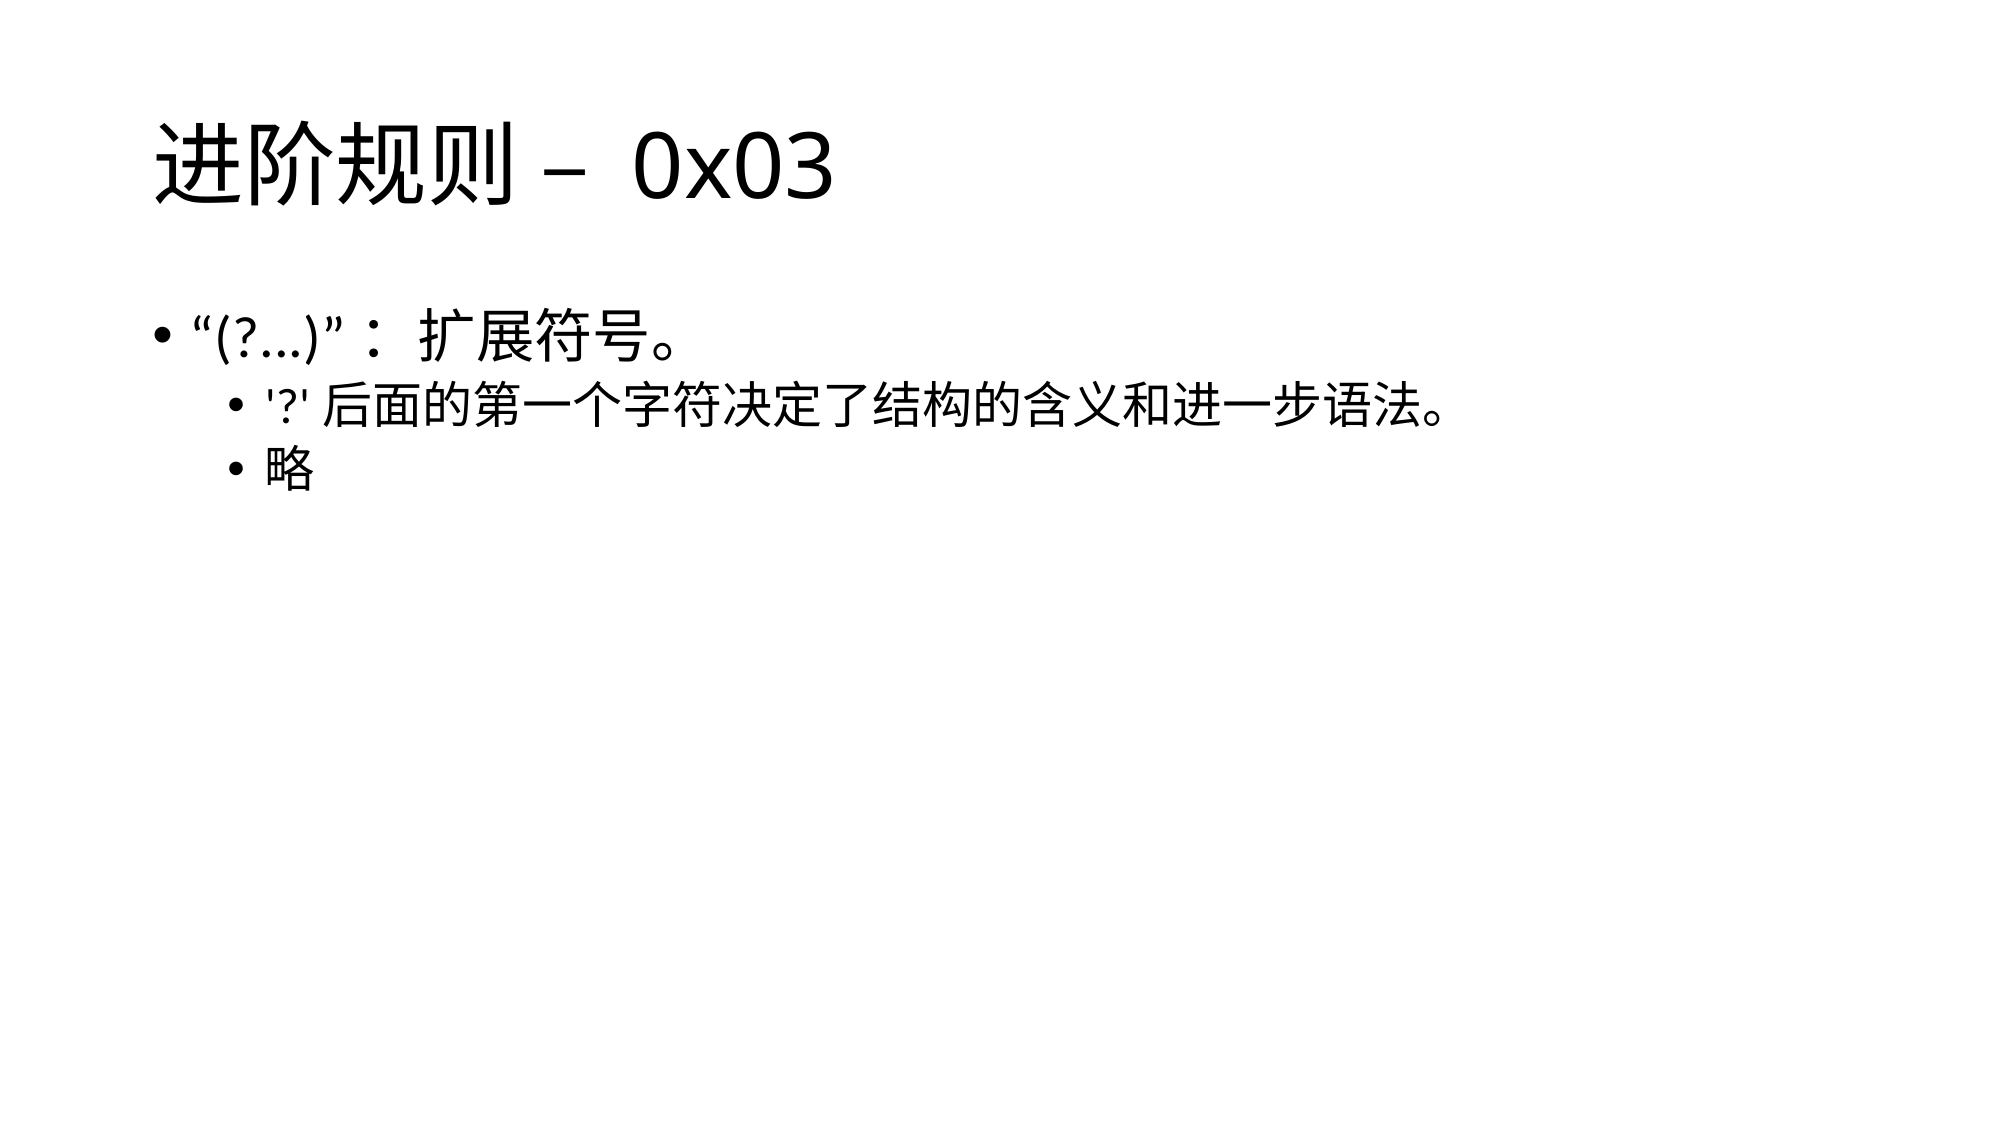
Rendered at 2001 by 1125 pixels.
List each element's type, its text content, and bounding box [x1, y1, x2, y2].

list “(?...)”：扩展符号。 '?'后面的第一个字符决定了结构的含义和进一步语法。 略 [137, 299, 1863, 1014]
title 进阶规则 – 0x03 [137, 59, 1863, 278]
